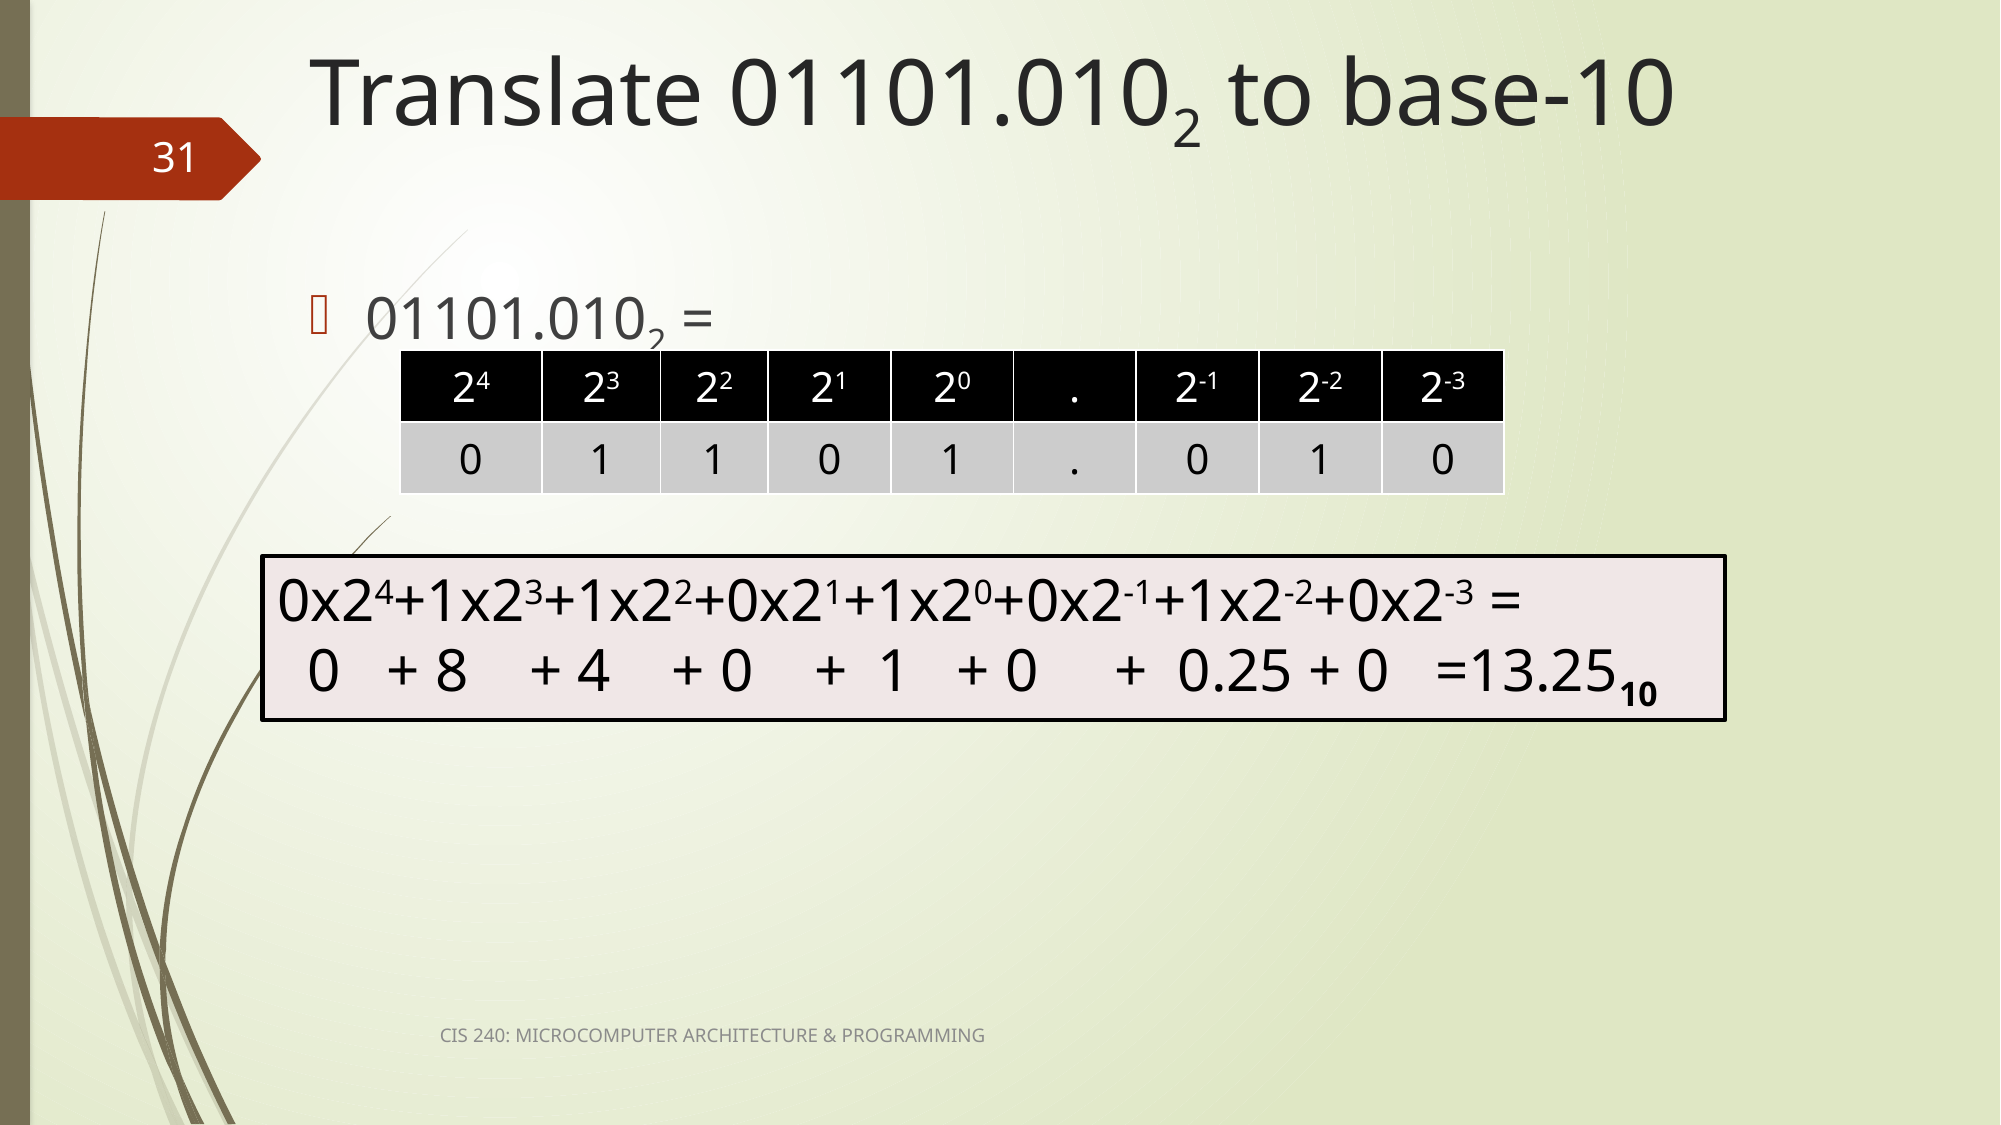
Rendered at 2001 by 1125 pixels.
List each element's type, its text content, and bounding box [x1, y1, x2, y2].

footer CIS 240: MICROCOMPUTER ARCHITECTURE & PROGRAMMING [424, 1006, 1675, 1067]
title Translate 01101.0102 to base-10 [294, 25, 1937, 236]
list 01101.0102 = [294, 273, 1937, 893]
table_cell 1 [543, 423, 660, 493]
table_header 22 [661, 351, 767, 421]
slide_number 31 [87, 129, 216, 190]
table_cell 1 [1260, 423, 1381, 493]
table_header 21 [769, 351, 890, 421]
table_cell 0 [401, 423, 541, 493]
table_header 24 [401, 351, 541, 421]
table_cell 0 [769, 423, 890, 493]
table_header . [1014, 351, 1135, 421]
table_header 2-1 [1137, 351, 1258, 421]
table_header 20 [892, 351, 1013, 421]
table_cell 0 [1383, 423, 1503, 493]
table_cell 1 [892, 423, 1013, 493]
table_cell 0 [1137, 423, 1258, 493]
table_header 2-3 [1383, 351, 1503, 421]
table_cell . [1014, 423, 1135, 493]
table_header 2-2 [1260, 351, 1381, 421]
table_header 23 [543, 351, 660, 421]
table_cell 1 [661, 423, 767, 493]
text_box 0x24+1x23+1x22+0x21+1x20+0x2-1+1x2-2+0x2-3 = 0 + 8 + 4 + 0 + 1 + 0 + 0.25 + 0 =13.2510 [262, 555, 1725, 721]
